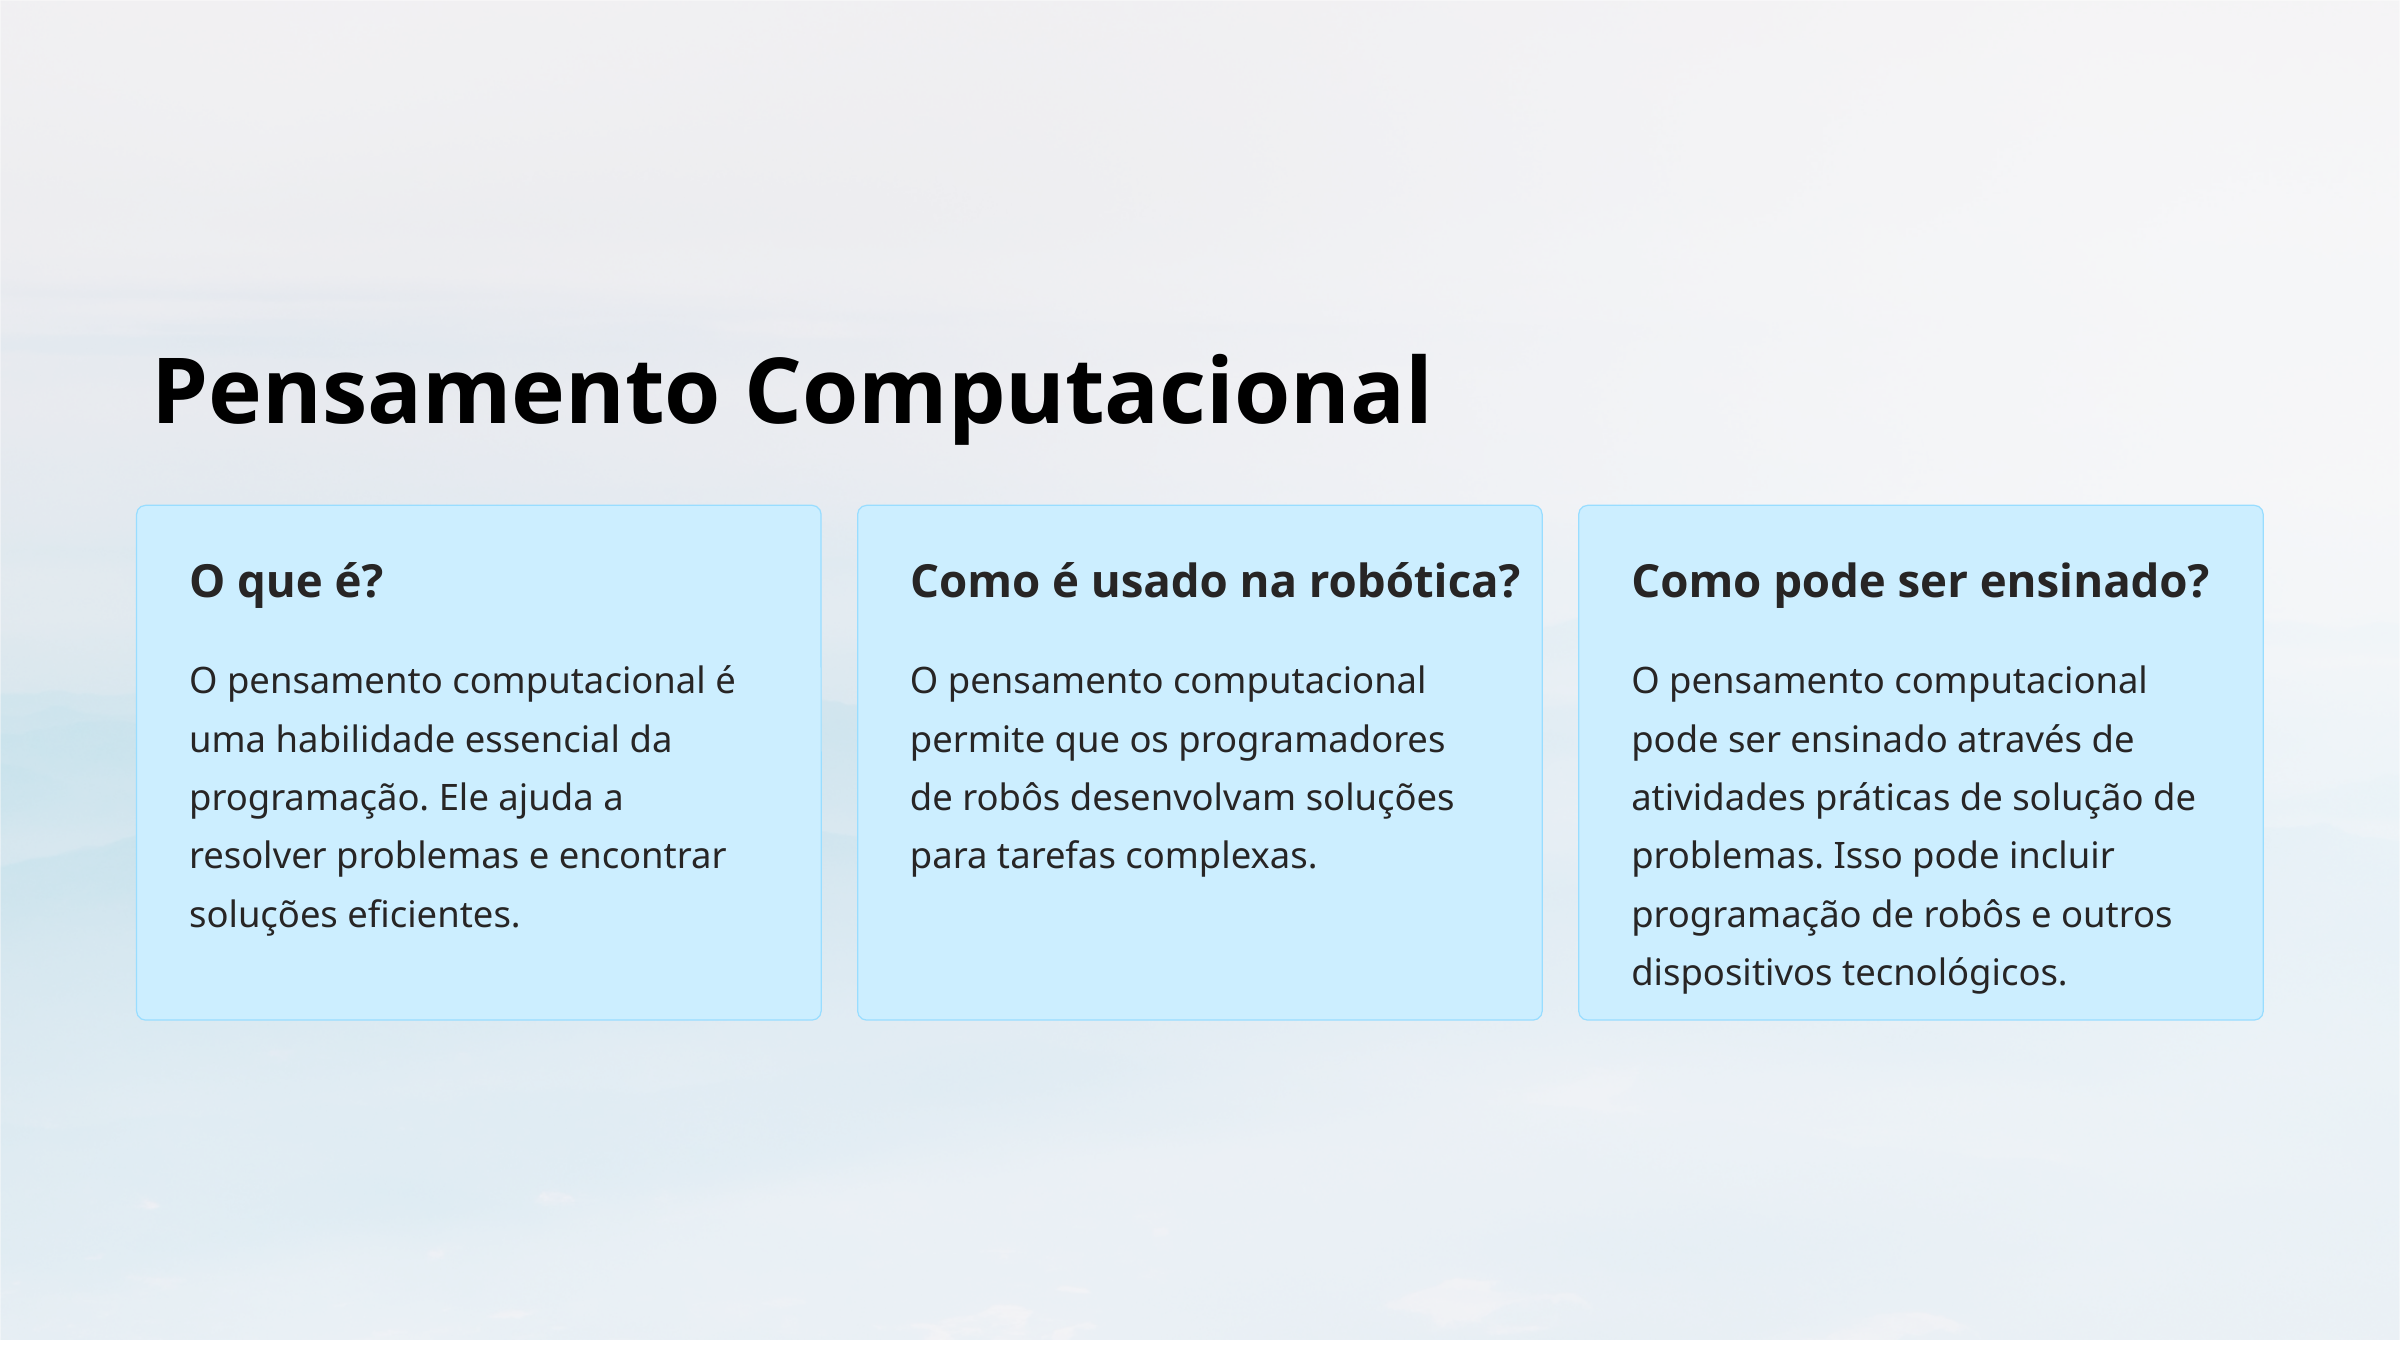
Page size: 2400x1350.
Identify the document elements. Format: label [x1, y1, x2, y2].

picture [0, 0, 2400, 1340]
text_box [0, 1340, 2400, 1350]
